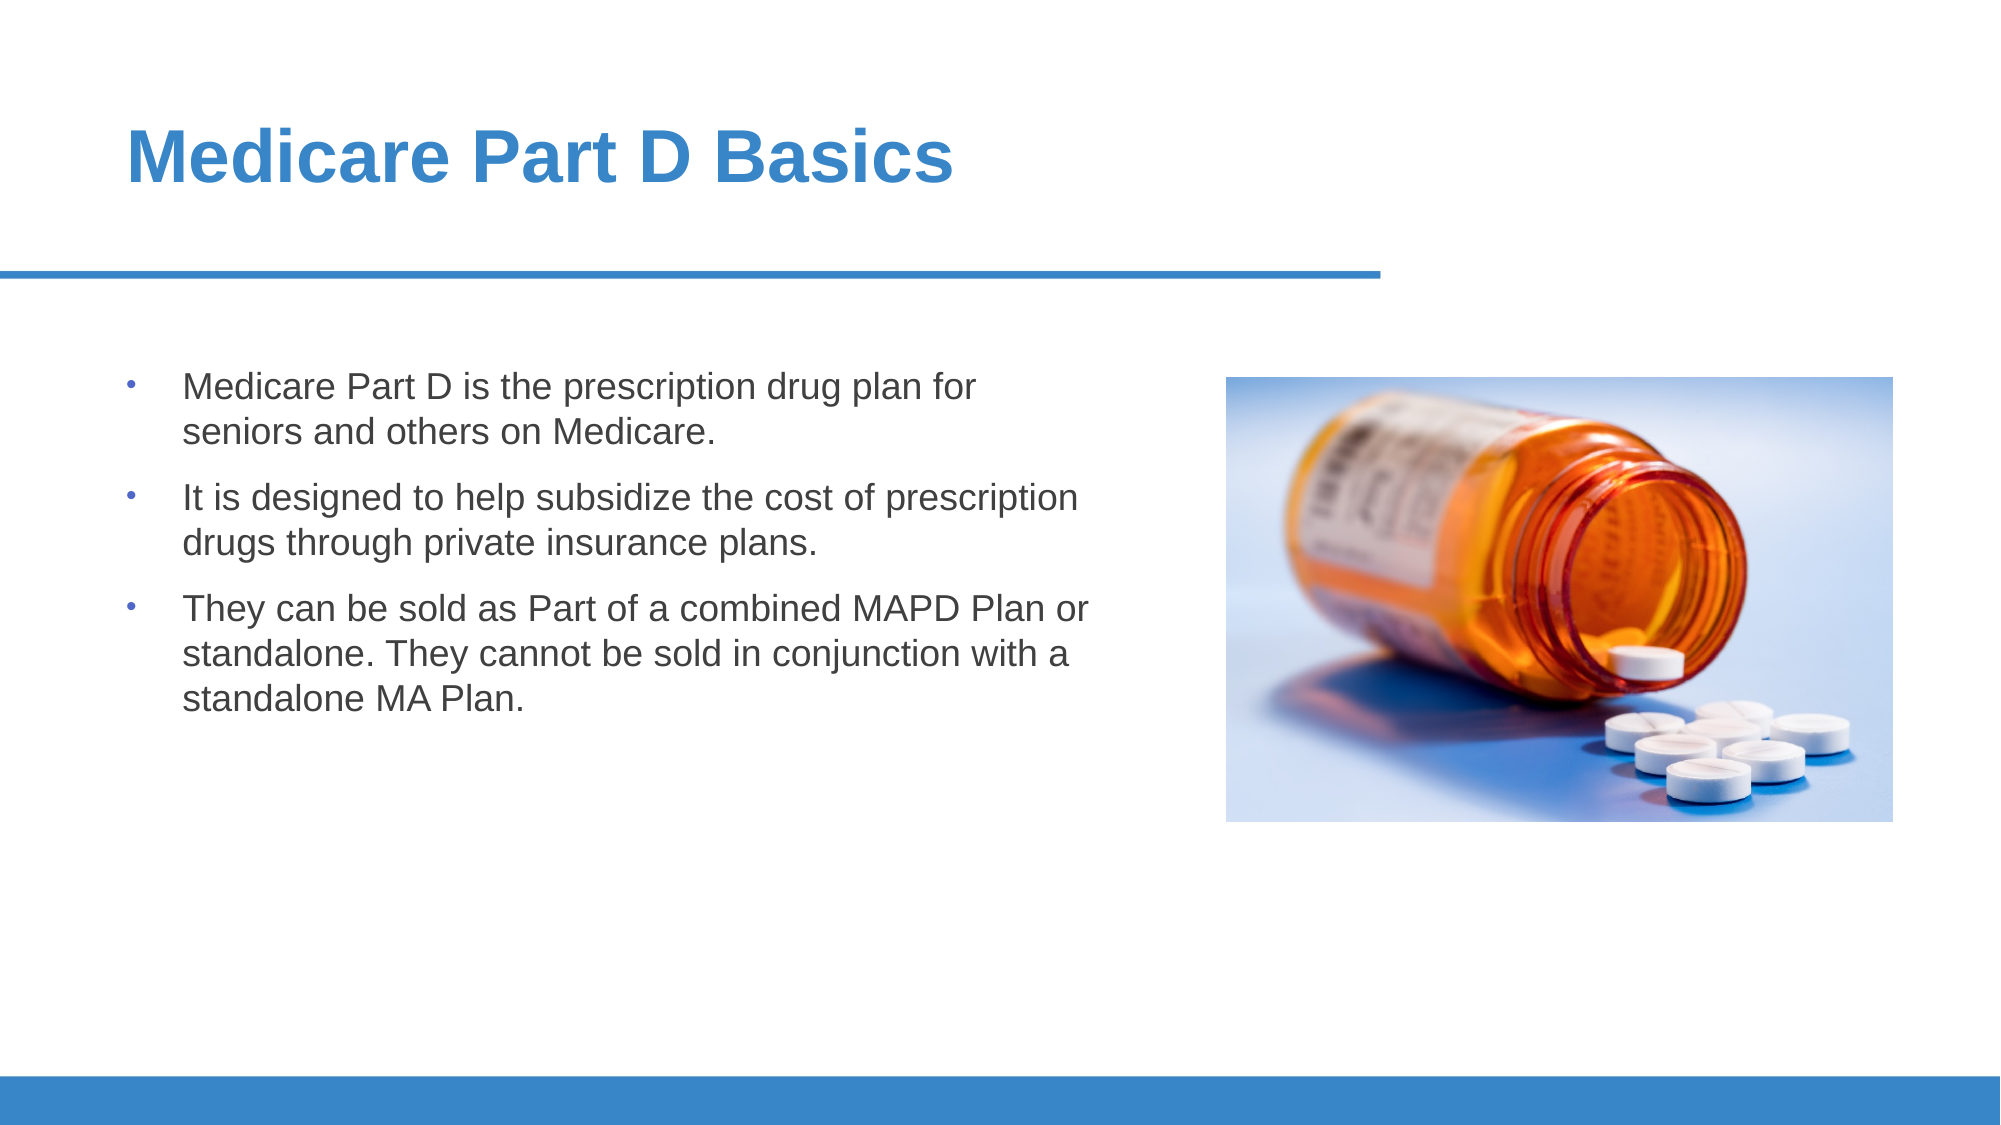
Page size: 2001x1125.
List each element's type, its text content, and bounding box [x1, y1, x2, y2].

title Medicare Part D Basics [111, 99, 1522, 317]
list Medicare Part D is the prescription drug plan for seniors and others on Medicare. It is designed to help subsidize the cost of prescription drugs through private insurance plans. They can be sold as Part of a combined MAPD Plan or standalone. They cannot be sold in conjunction with a standalone MA Plan. [111, 354, 1115, 992]
picture [0, 0, 2000, 1125]
